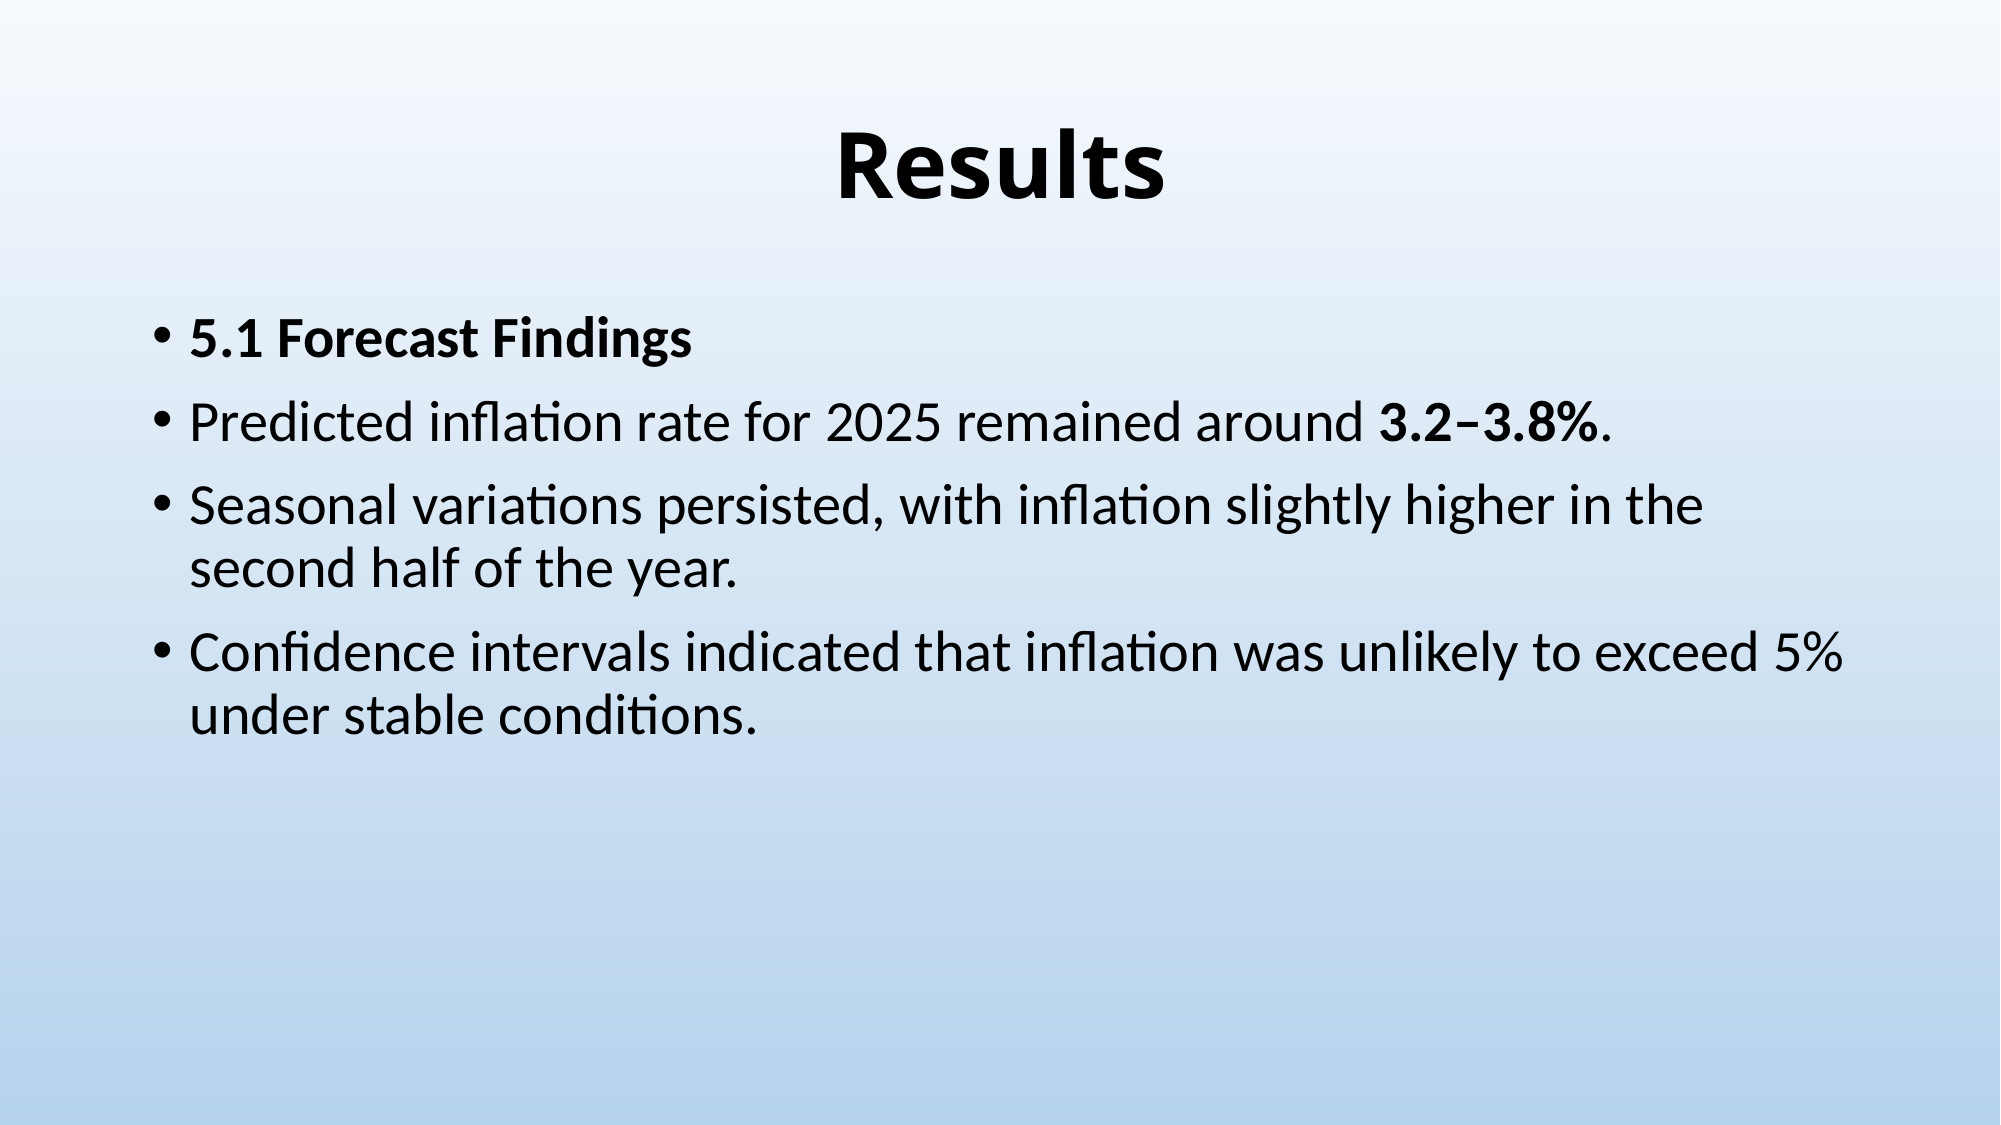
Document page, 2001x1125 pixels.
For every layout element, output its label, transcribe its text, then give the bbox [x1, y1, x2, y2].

list 5.1 Forecast Findings Predicted inflation rate for 2025 remained around 3.2–3.8%. Seasonal variations persisted, with inflation slightly higher in the second half of the year. Confidence intervals indicated that inflation was unlikely to exceed 5% under stable conditions. [137, 299, 1863, 1014]
title Results [137, 59, 1863, 278]
